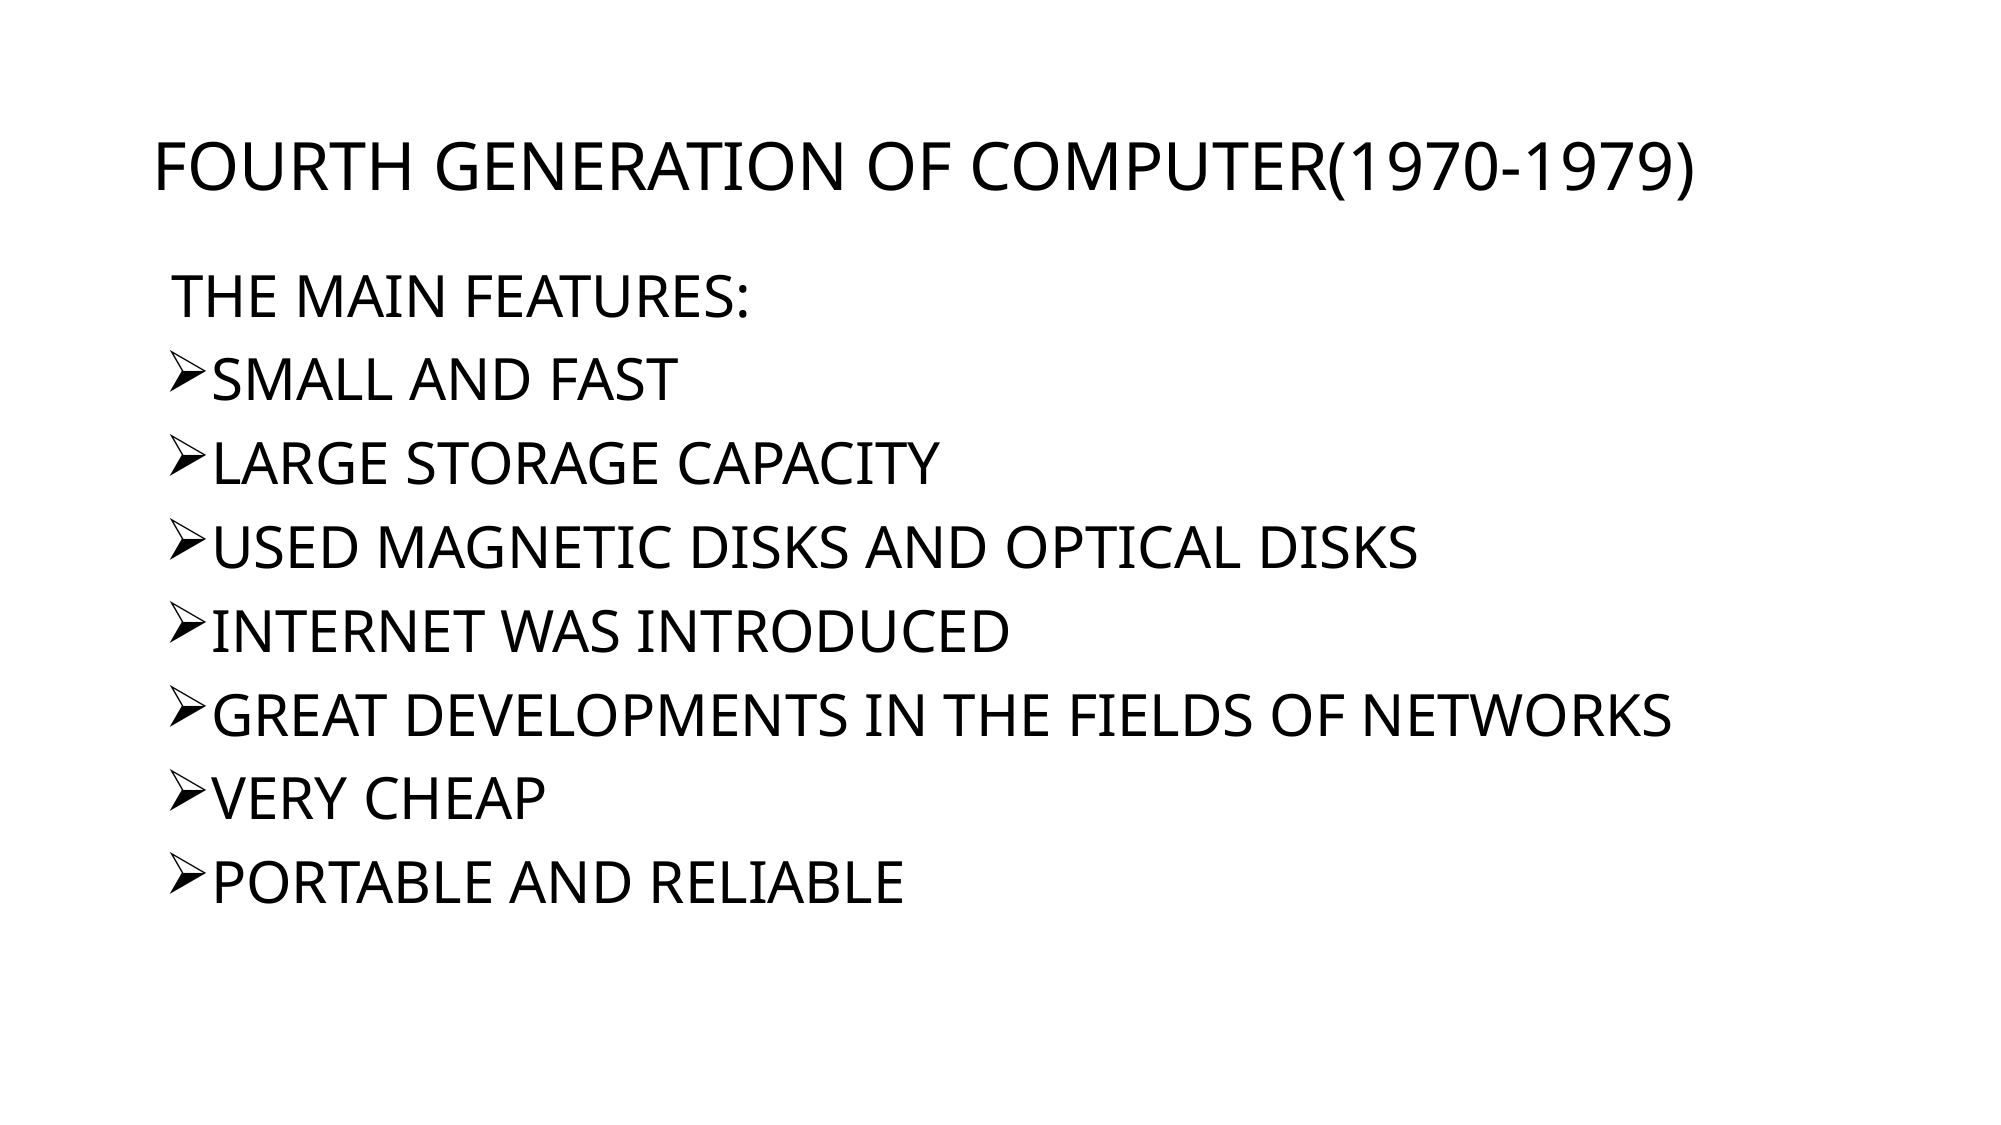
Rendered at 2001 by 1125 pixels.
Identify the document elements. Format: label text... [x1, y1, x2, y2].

list THE MAIN FEATURES: SMALL AND FAST LARGE STORAGE CAPACITY USED MAGNETIC DISKS AND OPTICAL DISKS INTERNET WAS INTRODUCED GREAT DEVELOPMENTS IN THE FIELDS OF NETWORKS VERY CHEAP PORTABLE AND RELIABLE [149, 259, 1849, 925]
title FOURTH GENERATION OF COMPUTER(1970-1979) [137, 59, 1863, 278]
